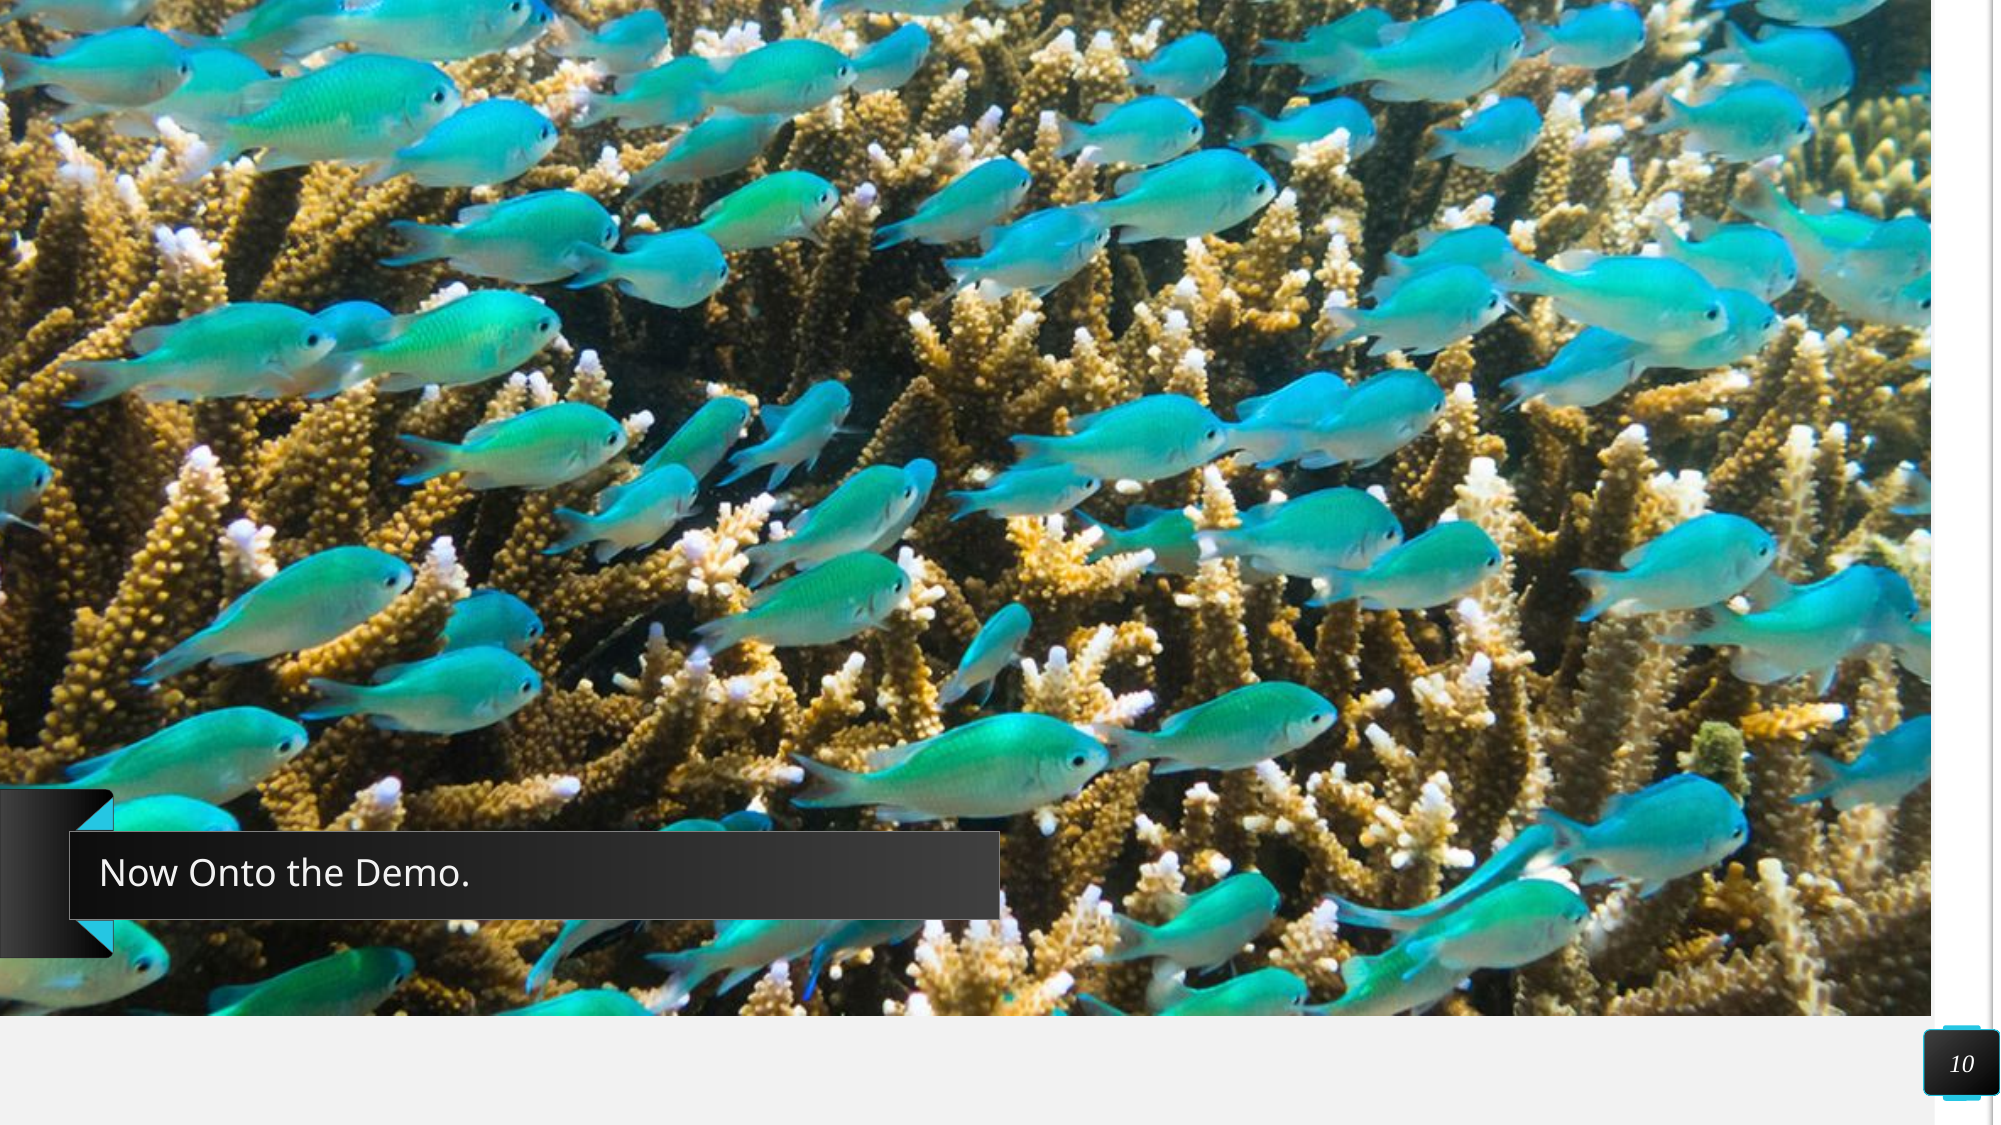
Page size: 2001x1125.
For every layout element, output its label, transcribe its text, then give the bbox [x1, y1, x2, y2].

picture [0, 0, 1931, 1016]
slide_number 10 [1923, 1029, 2000, 1096]
